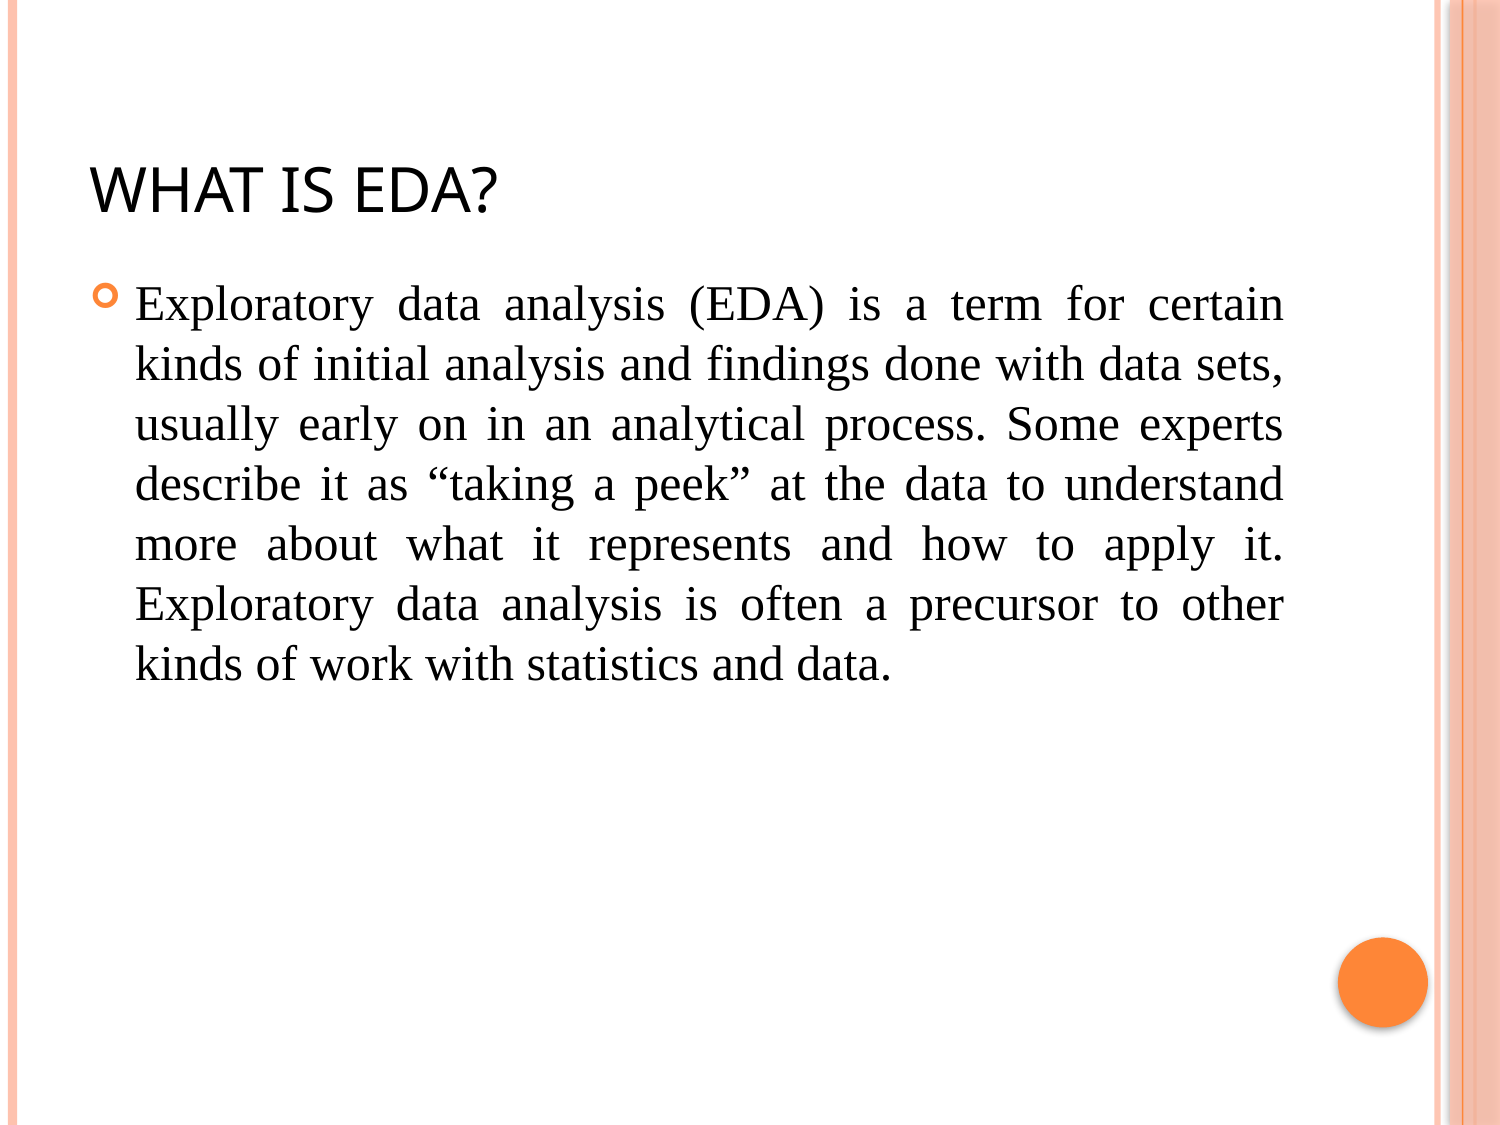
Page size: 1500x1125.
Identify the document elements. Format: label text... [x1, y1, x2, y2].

list Exploratory data analysis (EDA) is a term for certain kinds of initial analysis and findings done with data sets, usually early on in an analytical process. Some experts describe it as “taking a peek” at the data to understand more about what it represents and how to apply it. Exploratory data analysis is often a precursor to other kinds of work with statistics and data. [75, 262, 1300, 1062]
title What is EDA? [75, 45, 1300, 233]
